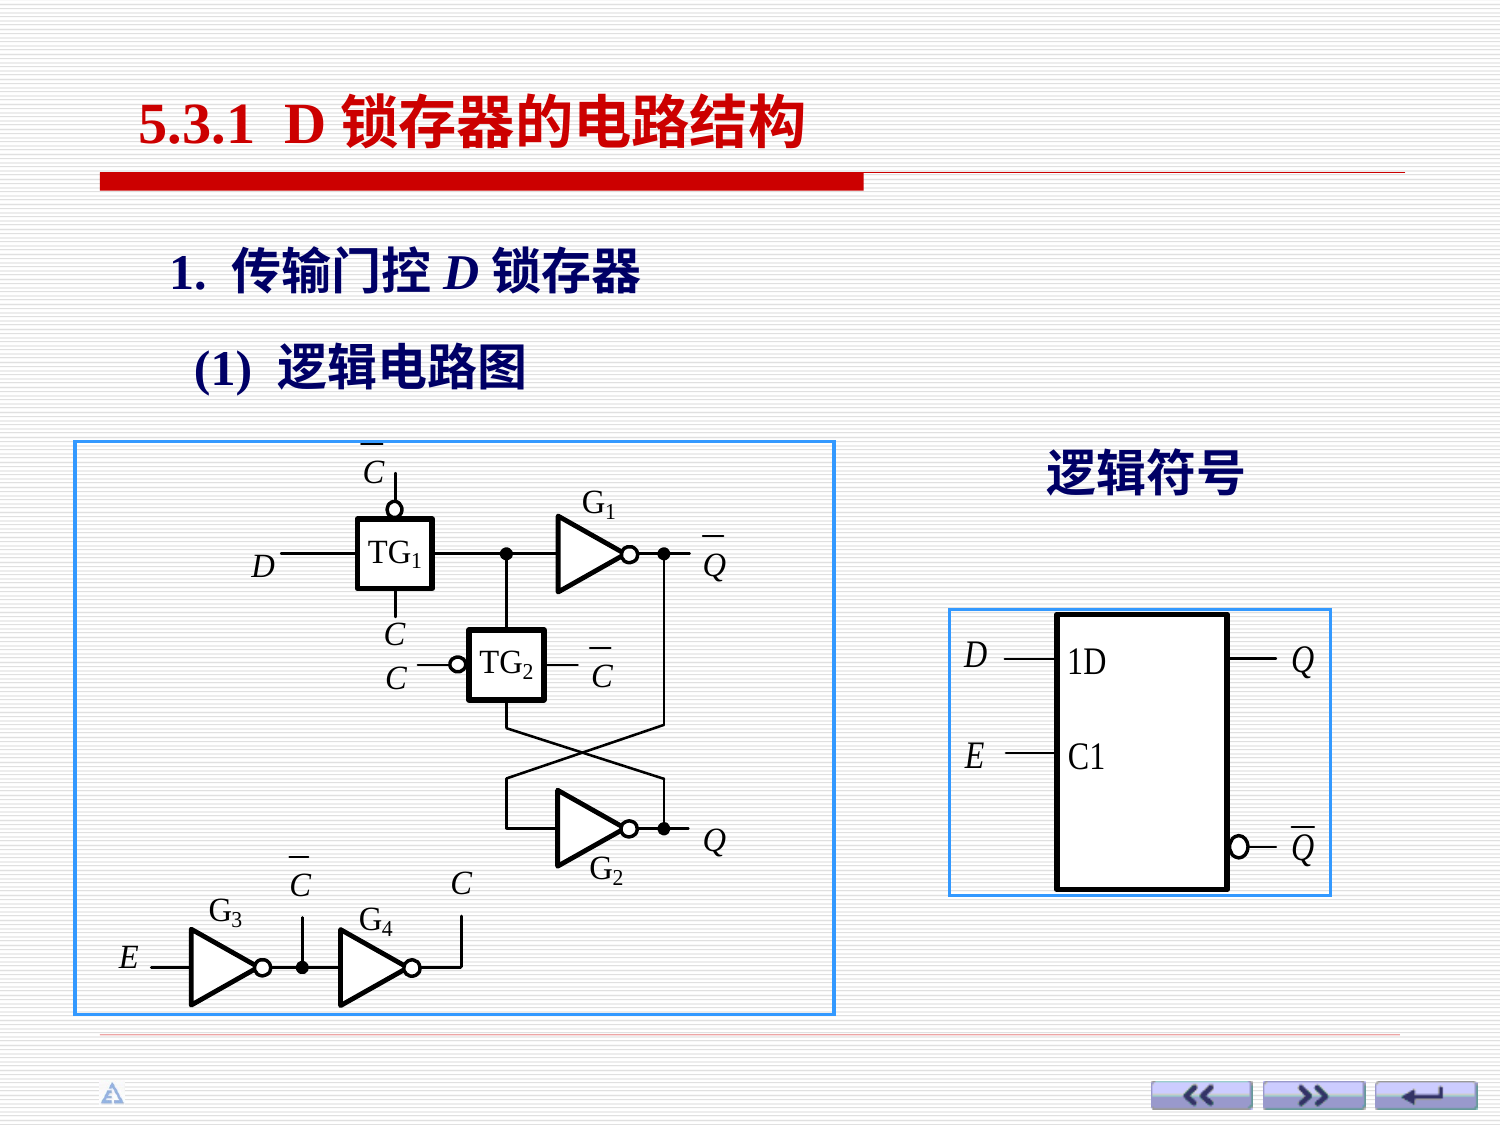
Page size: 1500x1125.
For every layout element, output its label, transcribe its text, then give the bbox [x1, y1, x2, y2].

text_box (1) 逻辑电路图 [179, 327, 543, 403]
text_box 5.3.1 D锁存器的电路结构 [123, 78, 833, 163]
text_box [950, 432, 1329, 894]
picture [0, 0, 1500, 1125]
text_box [76, 442, 833, 1013]
text_box 1. 传输门控D锁存器 [154, 231, 656, 307]
